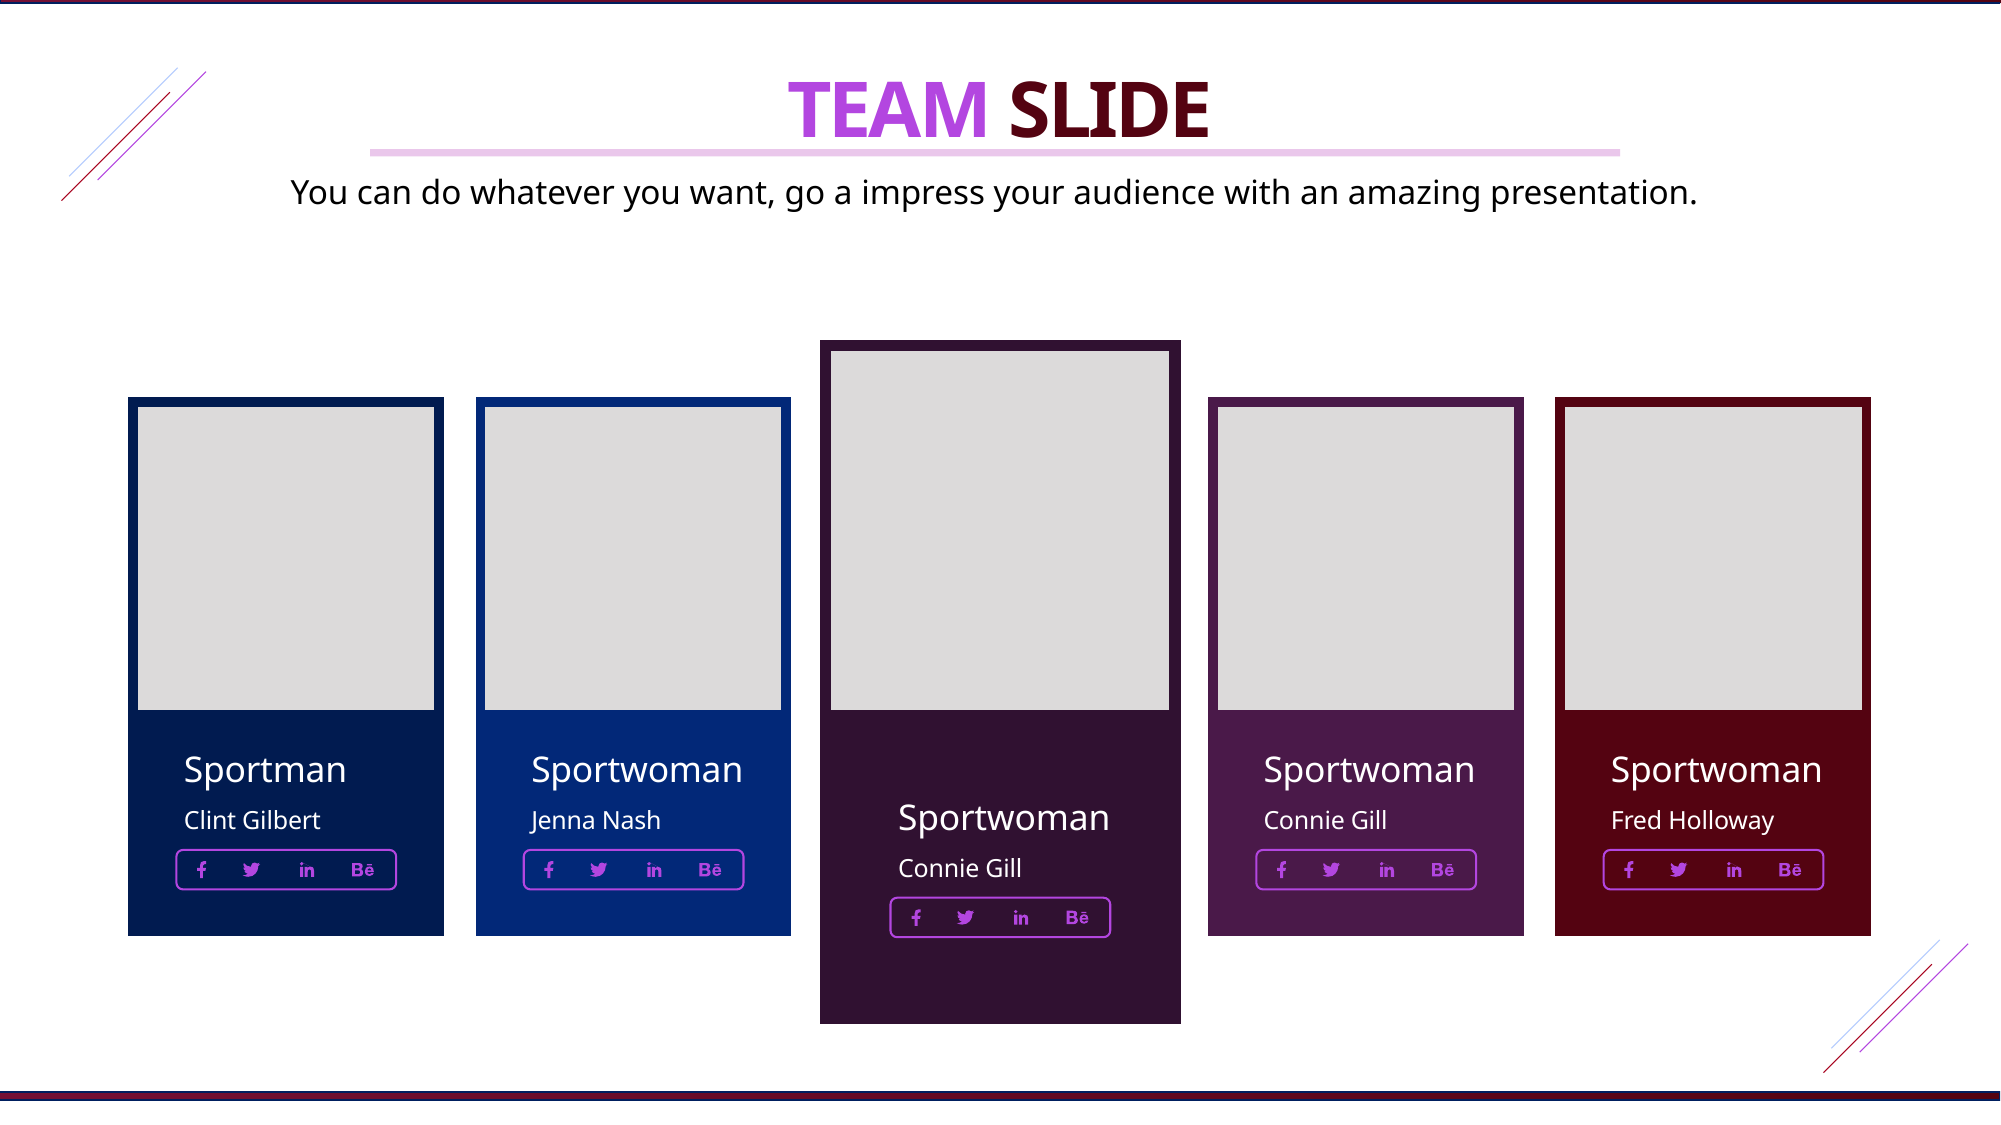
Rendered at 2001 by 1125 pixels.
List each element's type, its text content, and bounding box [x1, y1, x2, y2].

text_box Sportwoman [516, 739, 772, 789]
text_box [523, 849, 744, 890]
text_box Sportwoman [1596, 739, 1852, 789]
text_box Connie Gill [1248, 789, 1505, 842]
text_box [820, 339, 1181, 1024]
text_box Jenna Nash [516, 789, 772, 842]
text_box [61, 67, 207, 201]
text_box [1208, 396, 1524, 936]
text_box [1823, 939, 1969, 1073]
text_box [890, 897, 1111, 938]
text_box [128, 396, 444, 936]
picture [831, 351, 1170, 711]
text_box Sportman [169, 739, 425, 789]
text_box [475, 396, 792, 936]
text_box Clint Gilbert [169, 789, 425, 842]
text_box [1603, 849, 1824, 890]
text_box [176, 849, 397, 890]
text_box Sportwoman [1248, 739, 1505, 789]
picture [1218, 406, 1515, 711]
text_box Connie Gill [883, 837, 1150, 890]
picture [137, 406, 434, 711]
picture [1565, 406, 1862, 711]
text_box [369, 148, 1621, 158]
text_box You can do whatever you want, go a impress your audience with an amazing presentation. [125, 165, 1875, 219]
picture [485, 406, 782, 711]
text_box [1256, 849, 1477, 890]
text_box Sportwoman [883, 787, 1150, 837]
text_box Fred Holloway [1596, 789, 1852, 842]
text_box [1555, 396, 1872, 936]
text_box TEAM SLIDE [125, 53, 1875, 161]
